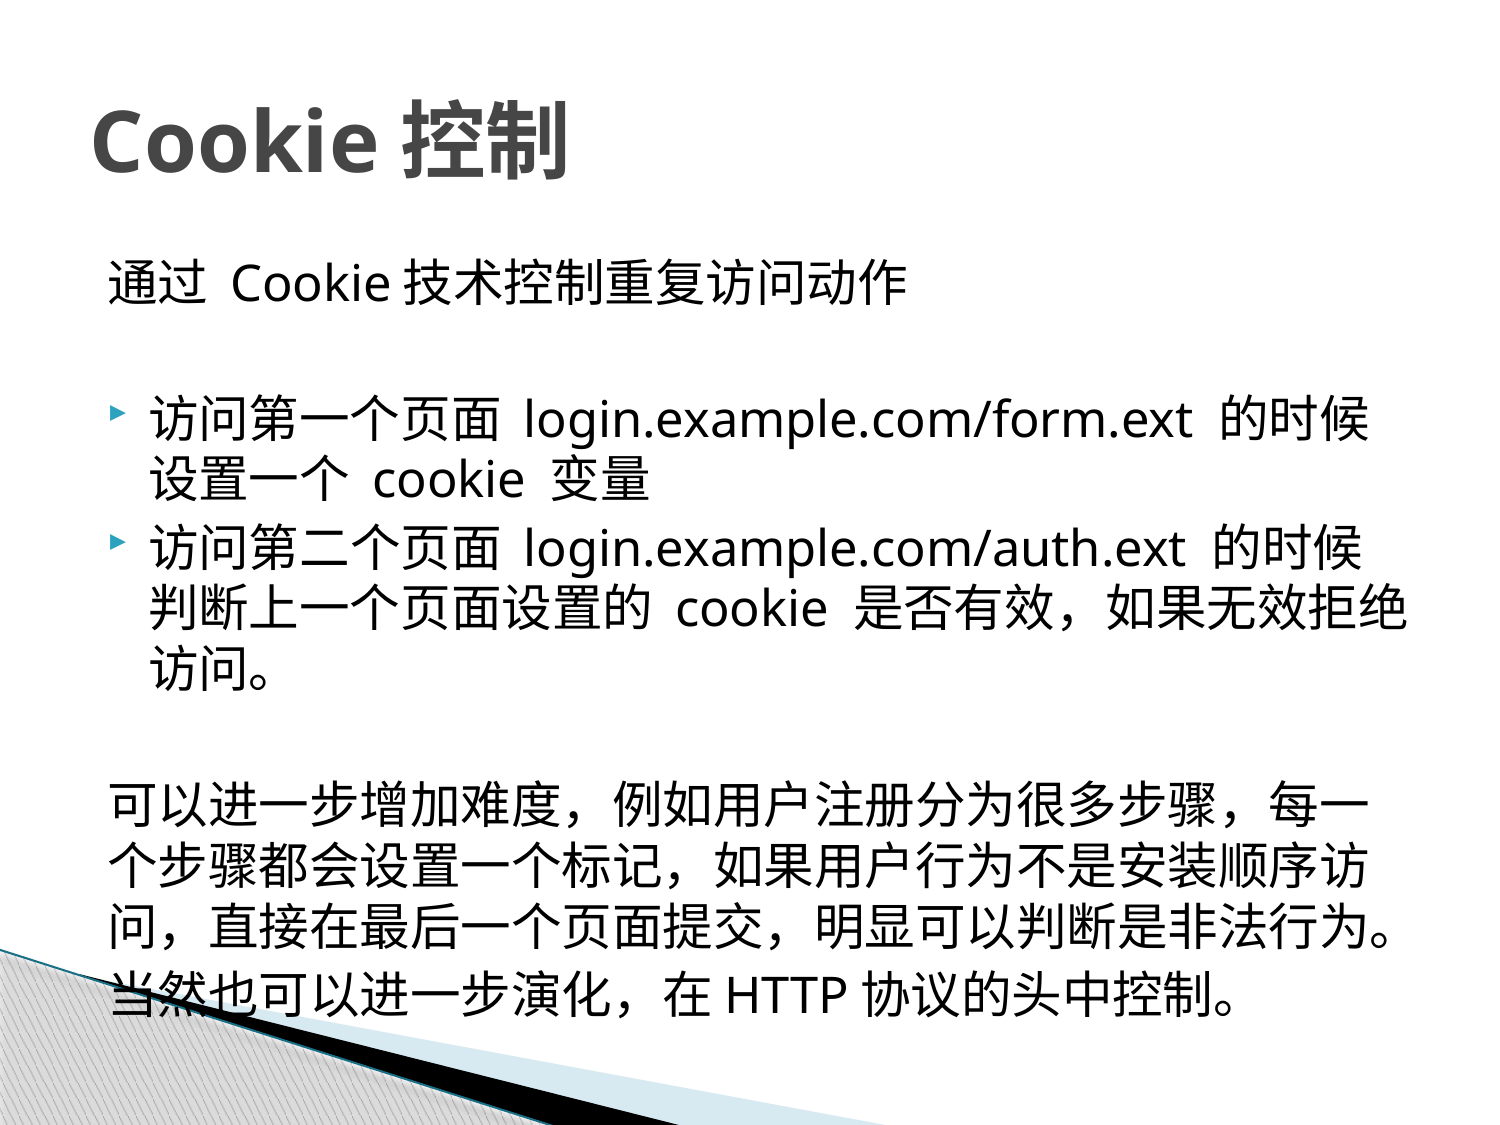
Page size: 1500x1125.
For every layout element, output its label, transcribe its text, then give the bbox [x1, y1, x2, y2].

list 通过 Cookie技术控制重复访问动作 访问第一个页面 login.example.com/form.ext 的时候设置一个 cookie 变量 访问第二个页面 login.example.com/auth.ext 的时候判断上一个页面设置的 cookie 是否有效，如果无效拒绝访问。 可以进一步增加难度，例如用户注册分为很多步骤，每一个步骤都会设置一个标记，如果用户行为不是安装顺序访问，直接在最后一个页面提交，明显可以判断是非法行为。 当然也可以进一步演化，在HTTP协议的头中控制。 [75, 243, 1425, 1035]
title Cookie控制 [75, 45, 1425, 233]
